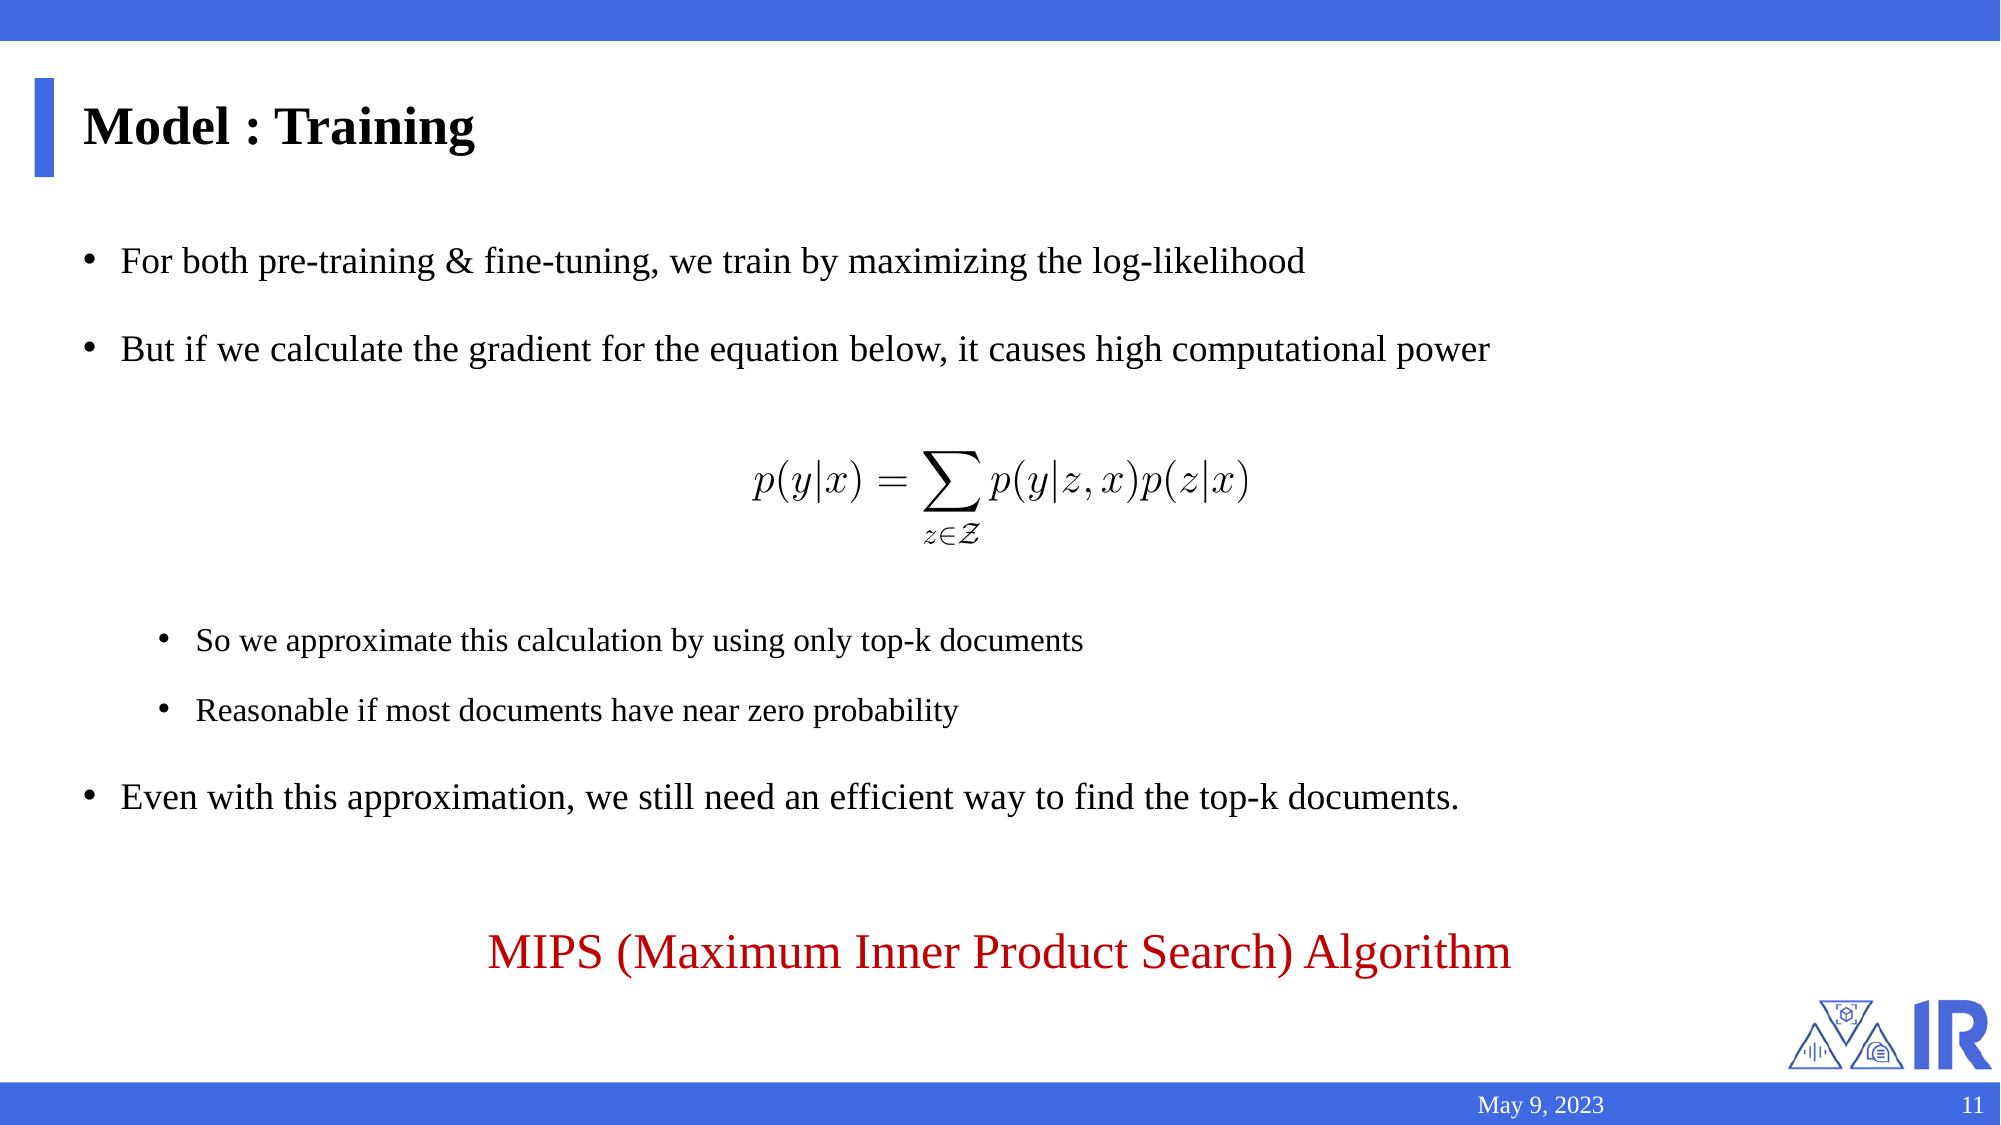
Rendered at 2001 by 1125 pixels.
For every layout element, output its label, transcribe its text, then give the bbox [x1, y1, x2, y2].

text_box MIPS (Maximum Inner Product Search) Algorithm [359, 910, 1641, 986]
title Model : Training [68, 77, 1932, 178]
slide_number 11 [1732, 1082, 2000, 1125]
picture [1778, 986, 1999, 1081]
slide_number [1462, 1082, 1731, 1125]
picture [752, 451, 1247, 545]
